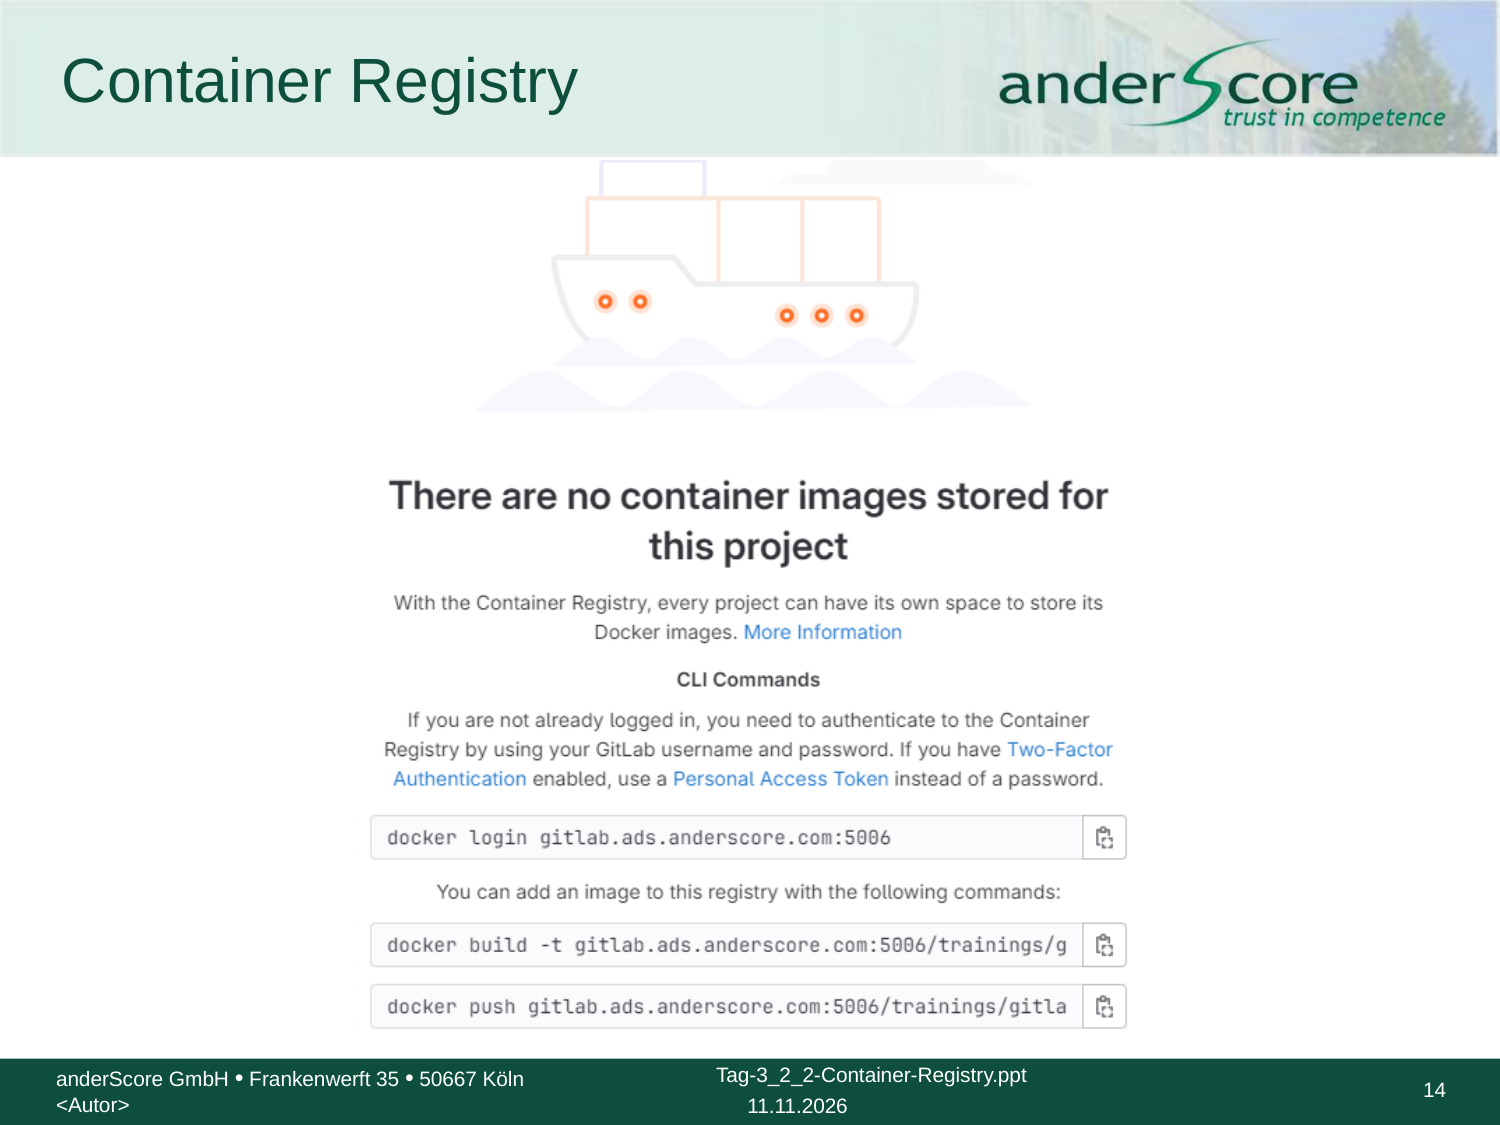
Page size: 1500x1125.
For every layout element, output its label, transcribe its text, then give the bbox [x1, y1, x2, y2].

title Container Registry [46, 24, 959, 141]
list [341, 160, 1156, 1048]
picture [0, 0, 1500, 157]
